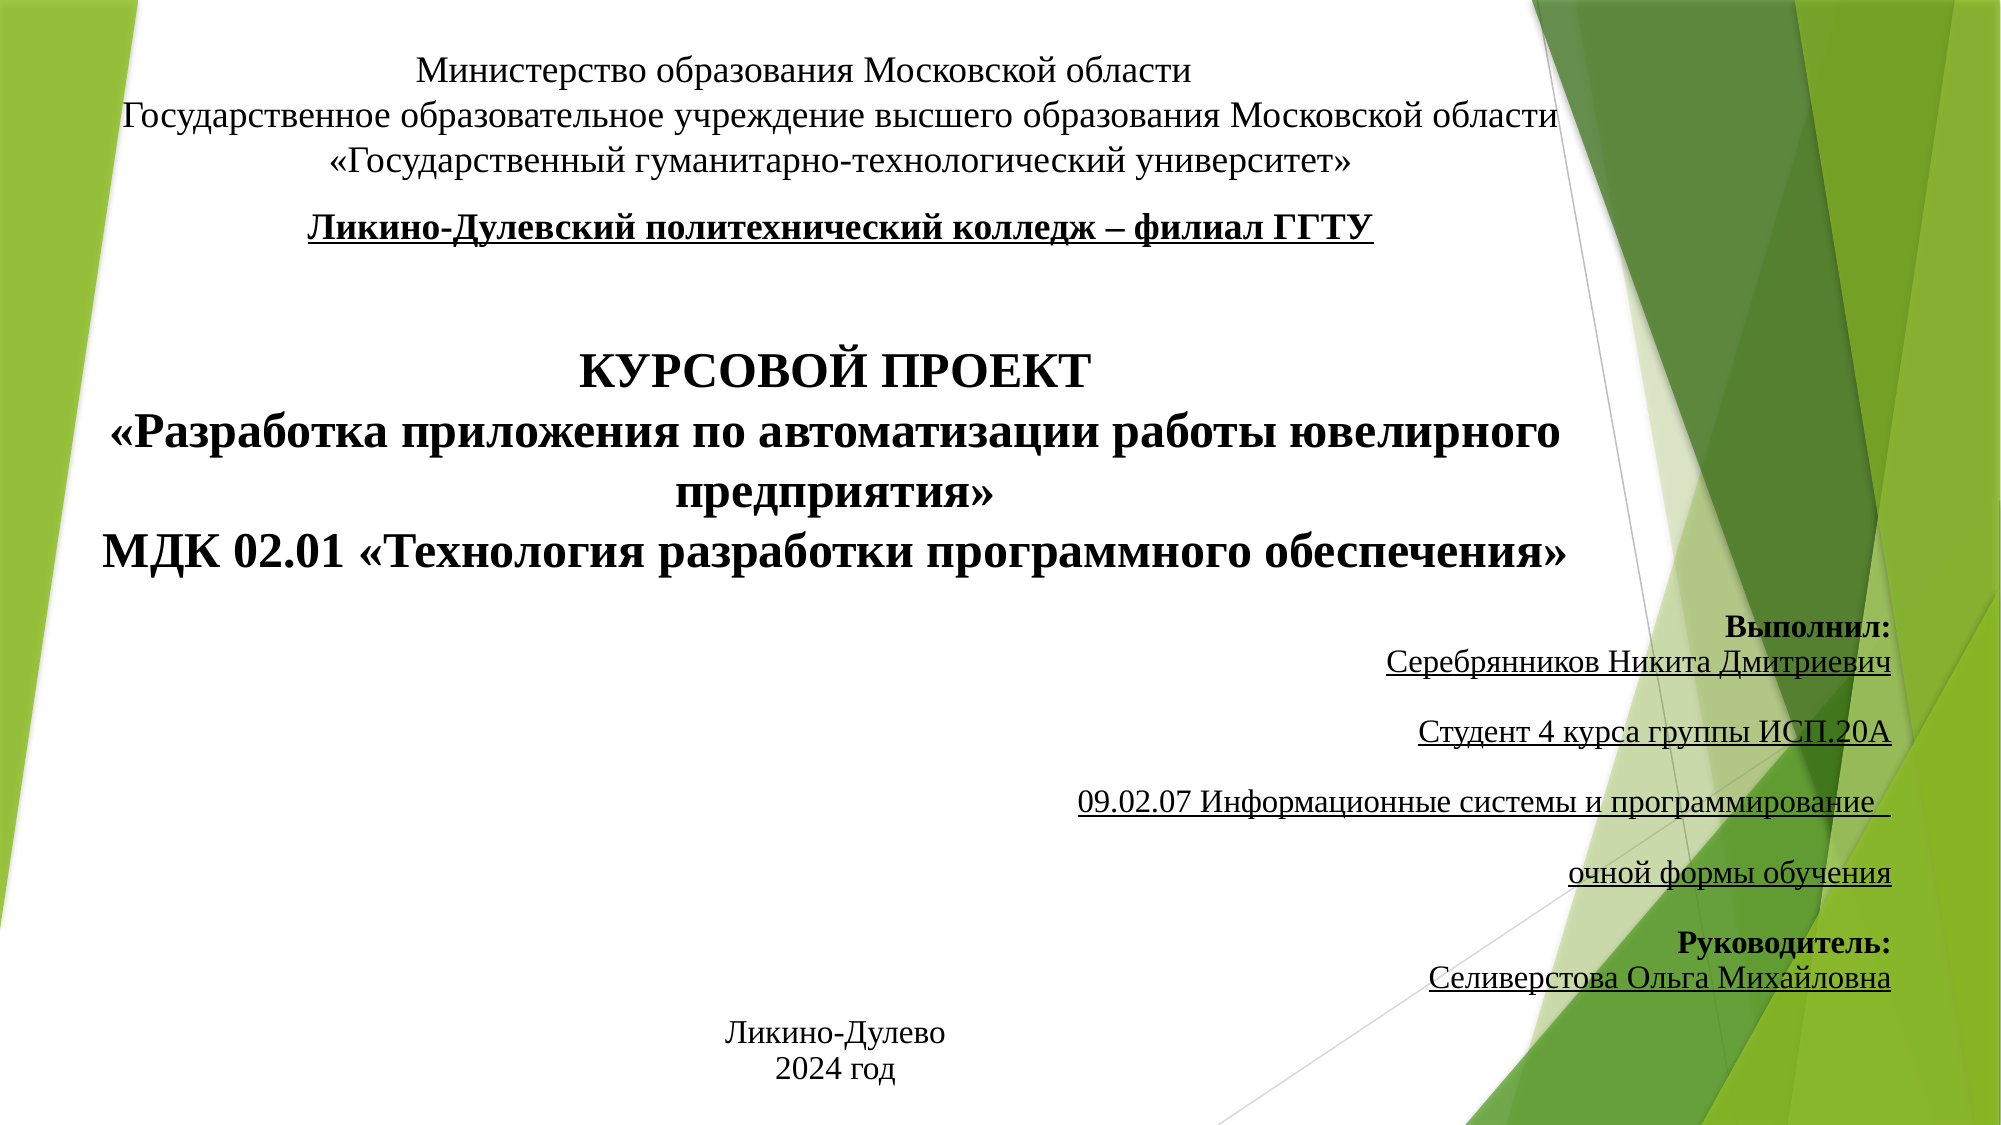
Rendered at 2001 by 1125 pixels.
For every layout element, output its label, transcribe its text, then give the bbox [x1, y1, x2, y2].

text_box Министерство образования Московской области Государственное образовательное учреждение высшего образования Московской области «Государственный гуманитарно-технологический университет» Ликино-Дулевский политехнический колледж – филиал ГГТУ [0, 37, 1726, 255]
title КУРСОВОЙ ПРОЕКТ «Разработка приложения по автоматизации работы ювелирного предприятия» МДК 02.01 «Технология разработки программного обеспечения» [85, 322, 1586, 585]
text_box Выполнил: Серебрянников Никита Дмитриевич Студент 4 курса группы ИСП.20А 09.02.07 Информационные системы и программирование очной формы обучения Руководитель: Селиверстова Ольга Михайловна [1030, 586, 1907, 1047]
text_box Ликино-Дулево 2024 год [85, 996, 1586, 1095]
